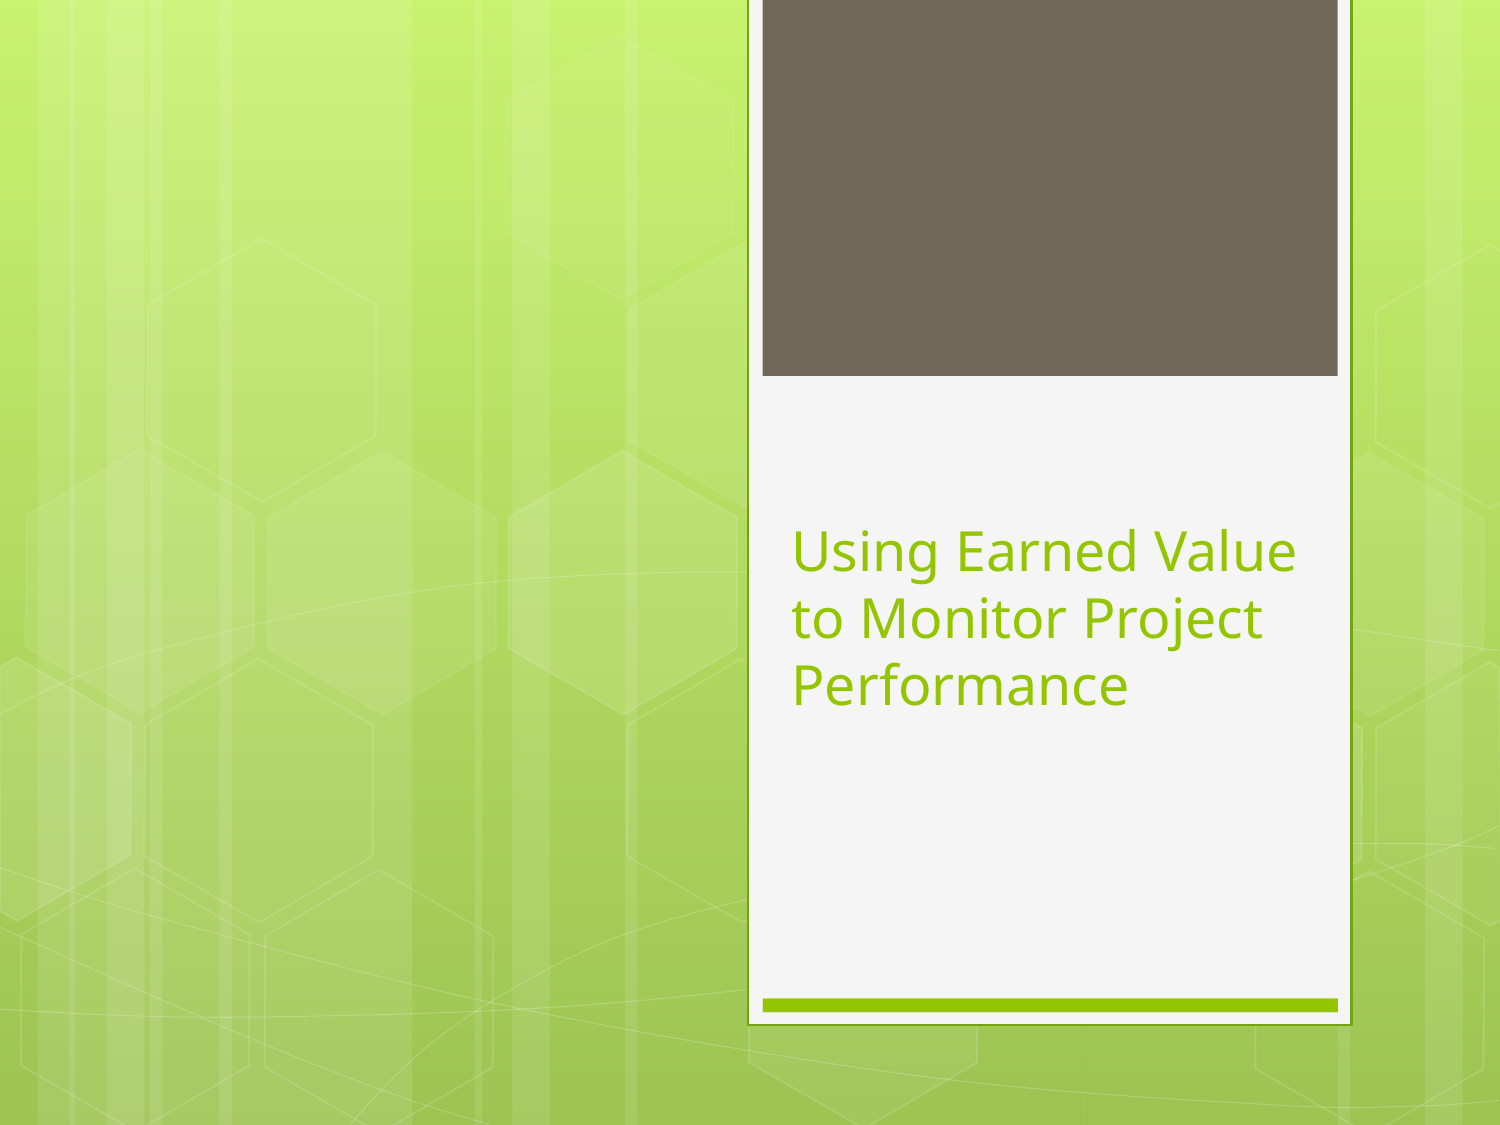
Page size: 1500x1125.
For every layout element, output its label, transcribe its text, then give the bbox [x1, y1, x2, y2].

title Using Earned Value to Monitor Project Performance [776, 444, 1320, 724]
